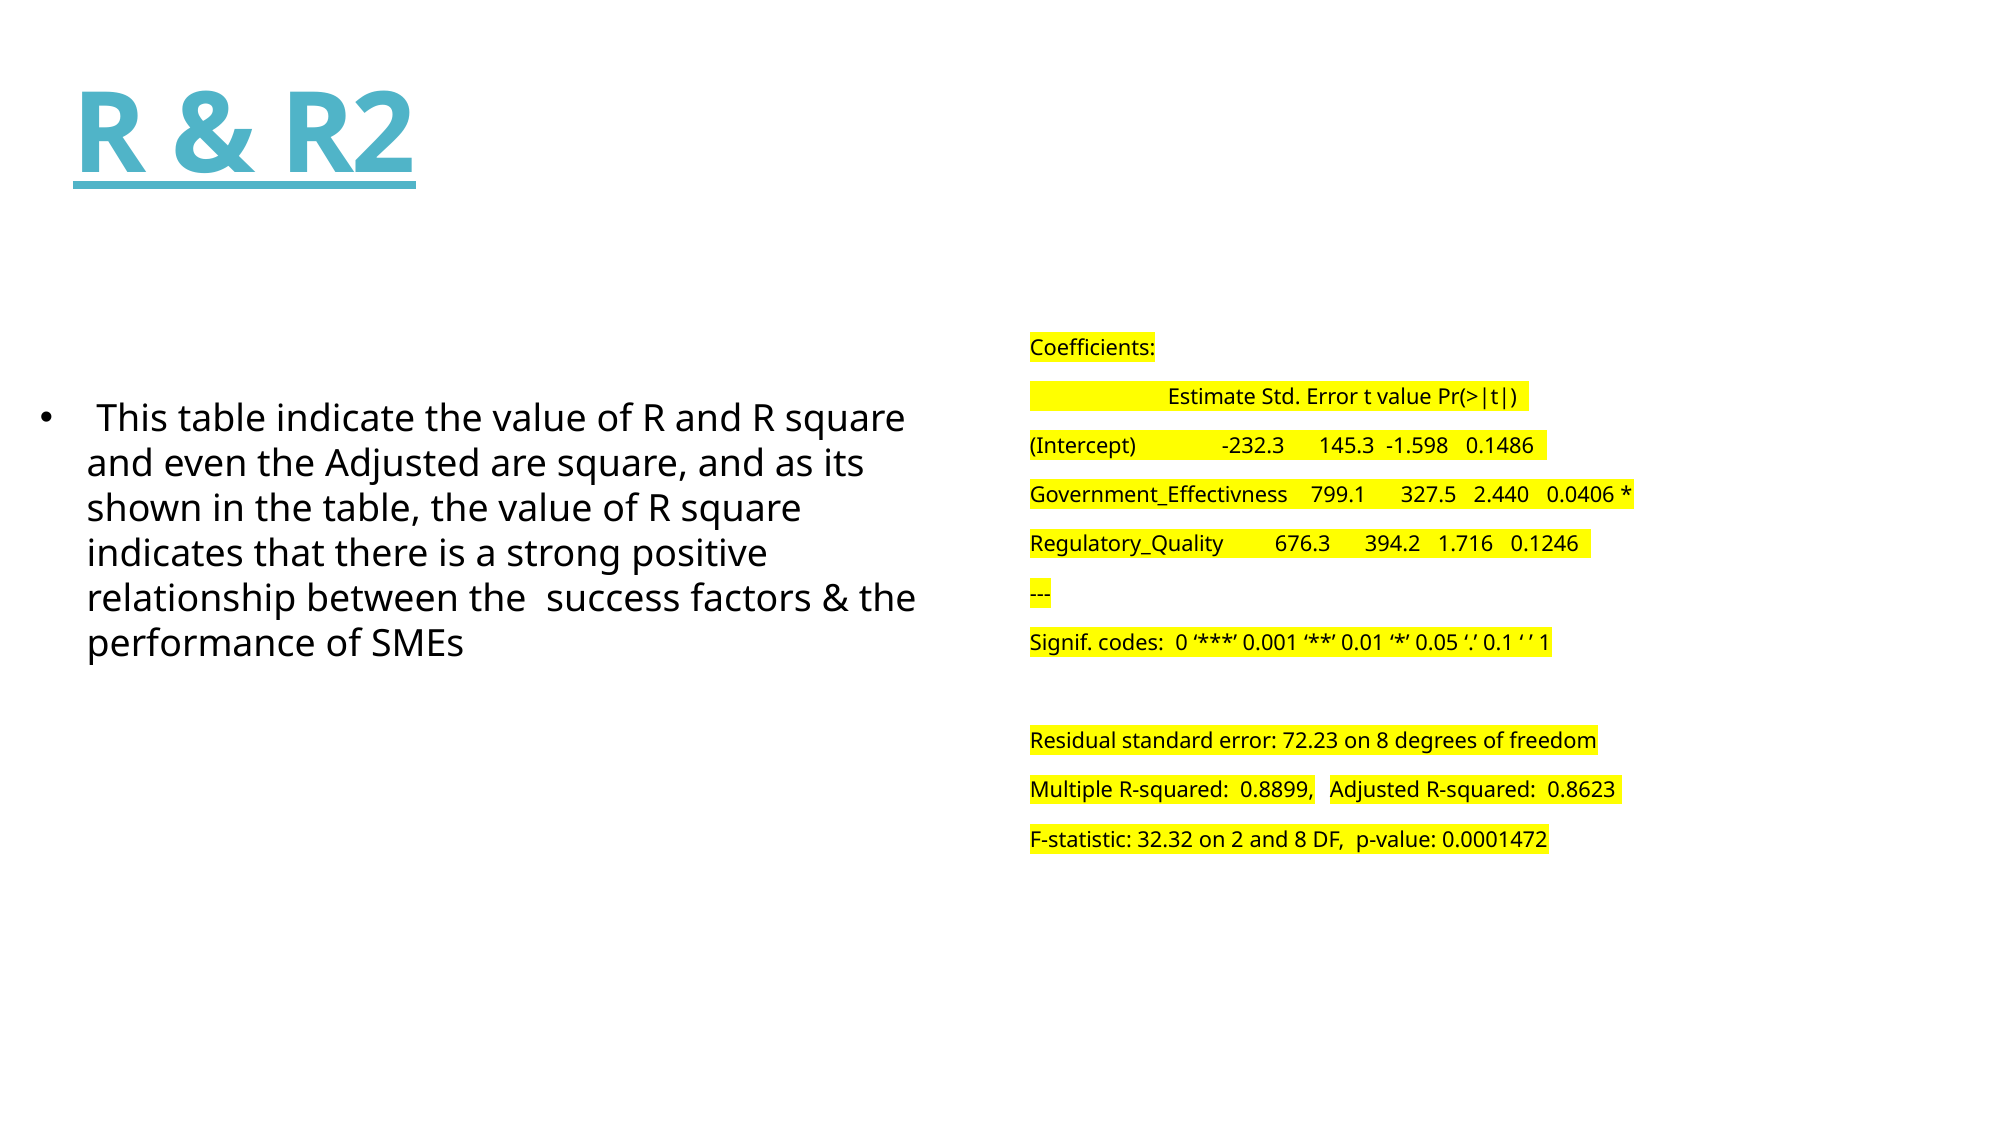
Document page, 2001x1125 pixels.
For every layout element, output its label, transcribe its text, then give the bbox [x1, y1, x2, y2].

text_box This table indicate the value of R and R square and even the Adjusted are square, and as its shown in the table, the value of R square indicates that there is a strong positive relationship between the success factors & the performance of SMEs [24, 386, 979, 672]
title R & R2 [57, 26, 1825, 250]
list Coefficients: Estimate Std. Error t value Pr(>|t|) (Intercept) -232.3 145.3 -1.598 0.1486 Government_Effectivness 799.1 327.5 2.440 0.0406 * Regulatory_Quality 676.3 394.2 1.716 0.1246 --- Signif. codes: 0 ‘***’ 0.001 ‘**’ 0.01 ‘*’ 0.05 ‘.’ 0.1 ‘ ’ 1 Residual standard error: 72.23 on 8 degrees of freedom Multiple R-squared: 0.8899, Adjusted R-squared: 0.8623 F-statistic: 32.32 on 2 and 8 DF, p-value: 0.0001472 [999, 329, 1876, 948]
